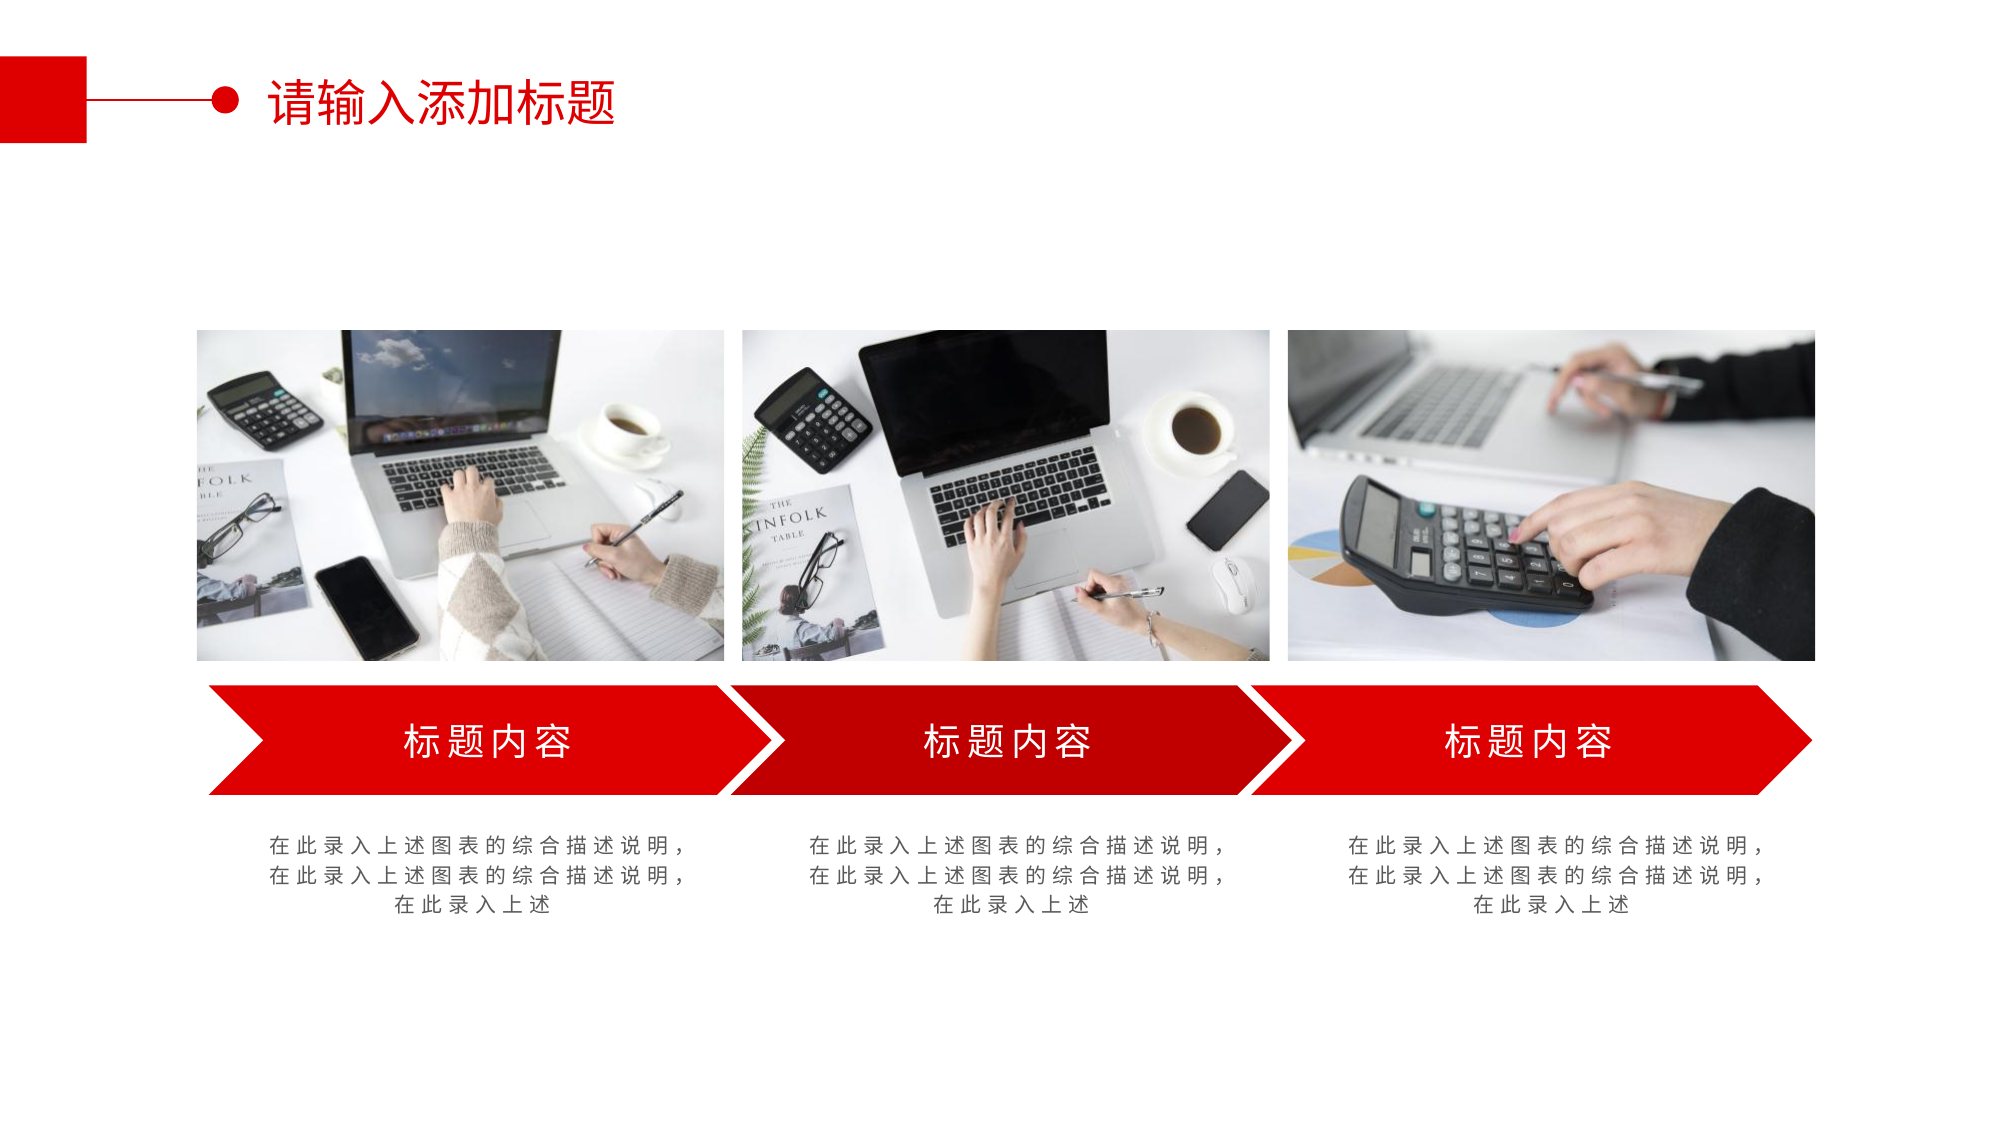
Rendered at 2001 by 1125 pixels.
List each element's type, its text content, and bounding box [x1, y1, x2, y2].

text_box 标题内容 [1241, 679, 1821, 801]
text_box 标题内容 [194, 679, 780, 801]
text_box 在此录入上述图表的综合描述说明，在此录入上述图表的综合描述说明，在此录入上述 [233, 827, 688, 918]
text_box 标题内容 [720, 679, 1301, 801]
text_box 在此录入上述图表的综合描述说明，在此录入上述图表的综合描述说明，在此录入上述 [772, 827, 1228, 918]
text_box [196, 330, 725, 661]
text_box [741, 330, 1271, 661]
text_box 在此录入上述图表的综合描述说明，在此录入上述图表的综合描述说明，在此录入上述 [1312, 827, 1767, 918]
text_box [1287, 330, 1816, 661]
